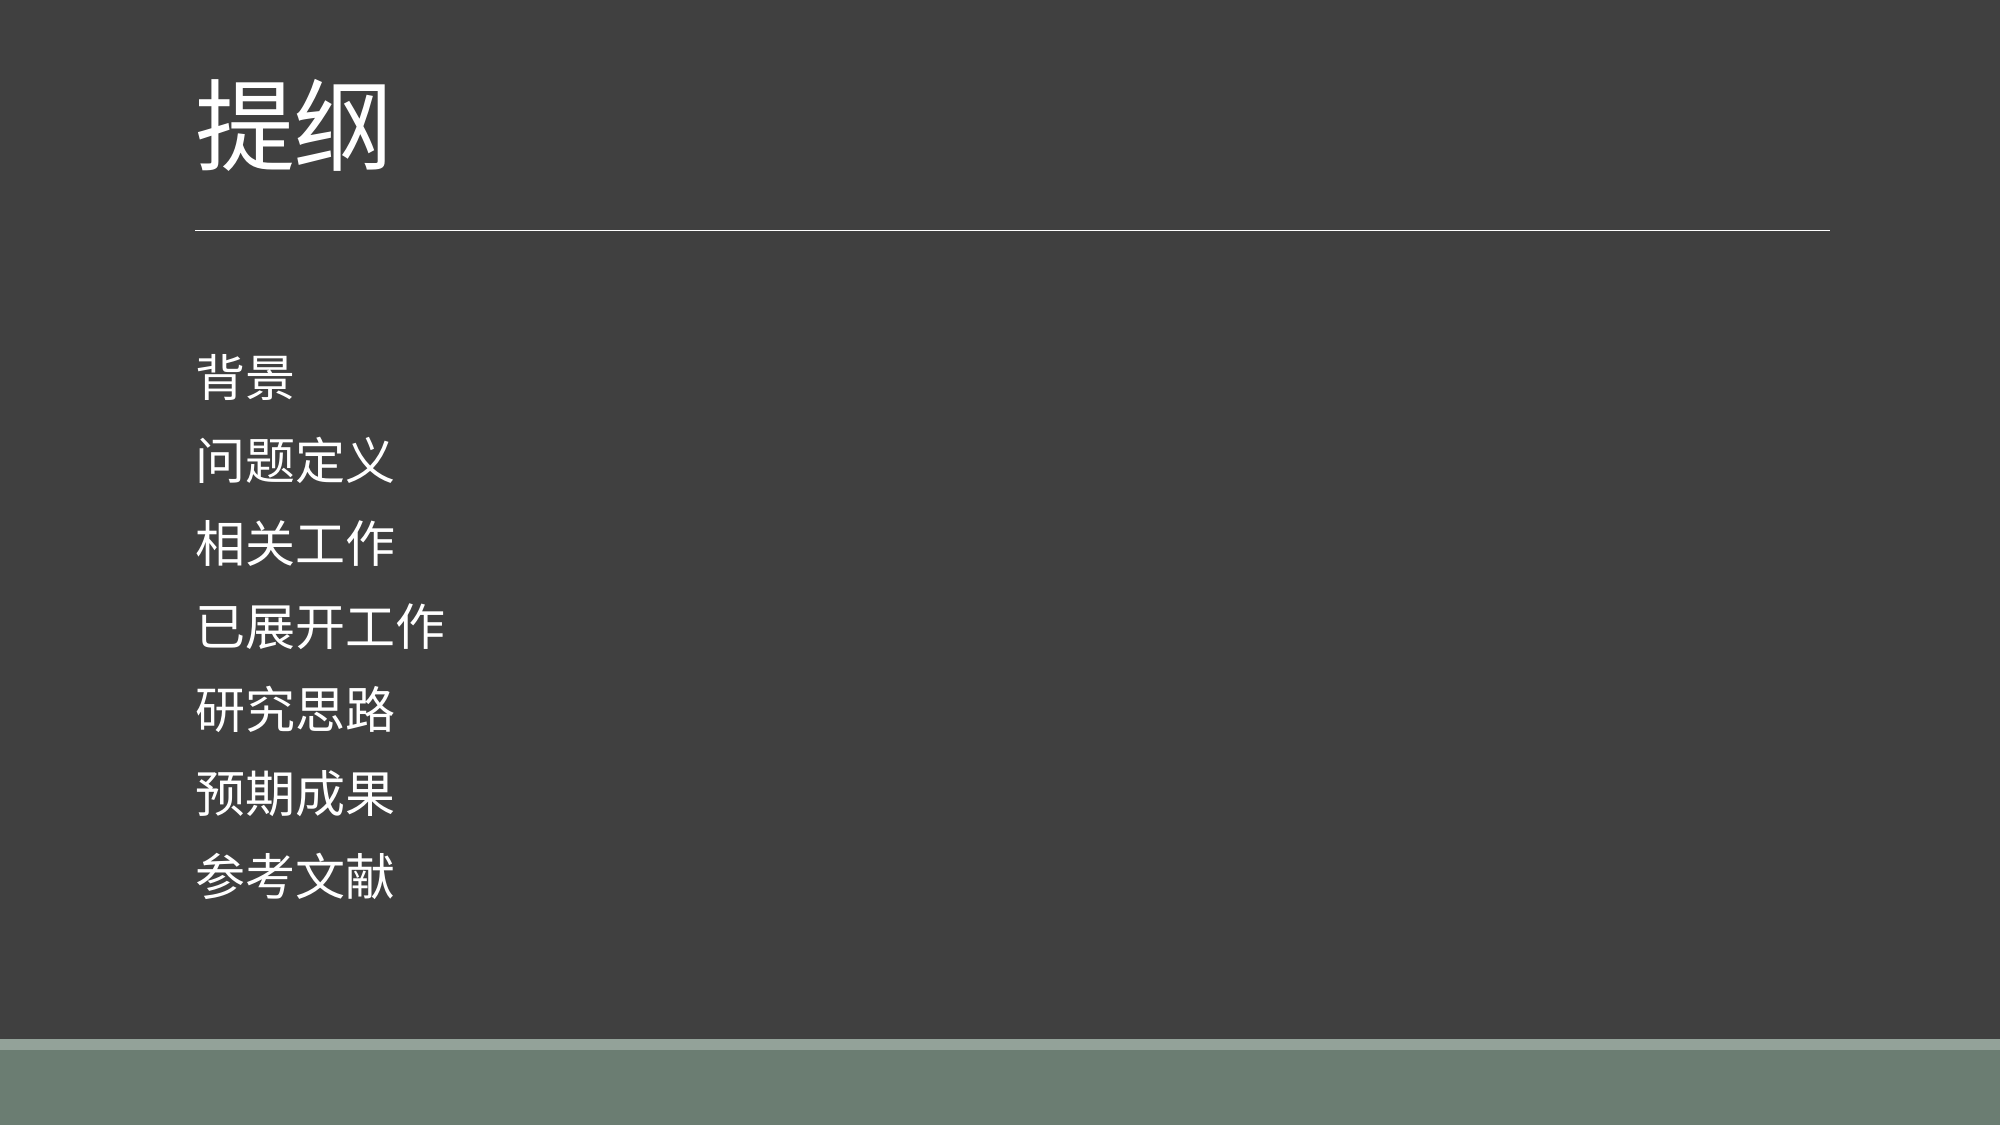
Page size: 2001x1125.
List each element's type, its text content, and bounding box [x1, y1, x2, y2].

list 背景 问题定义 相关工作 已展开工作 研究思路 预期成果 参考文献 [180, 256, 1830, 963]
title 提纲 [180, 0, 1830, 192]
